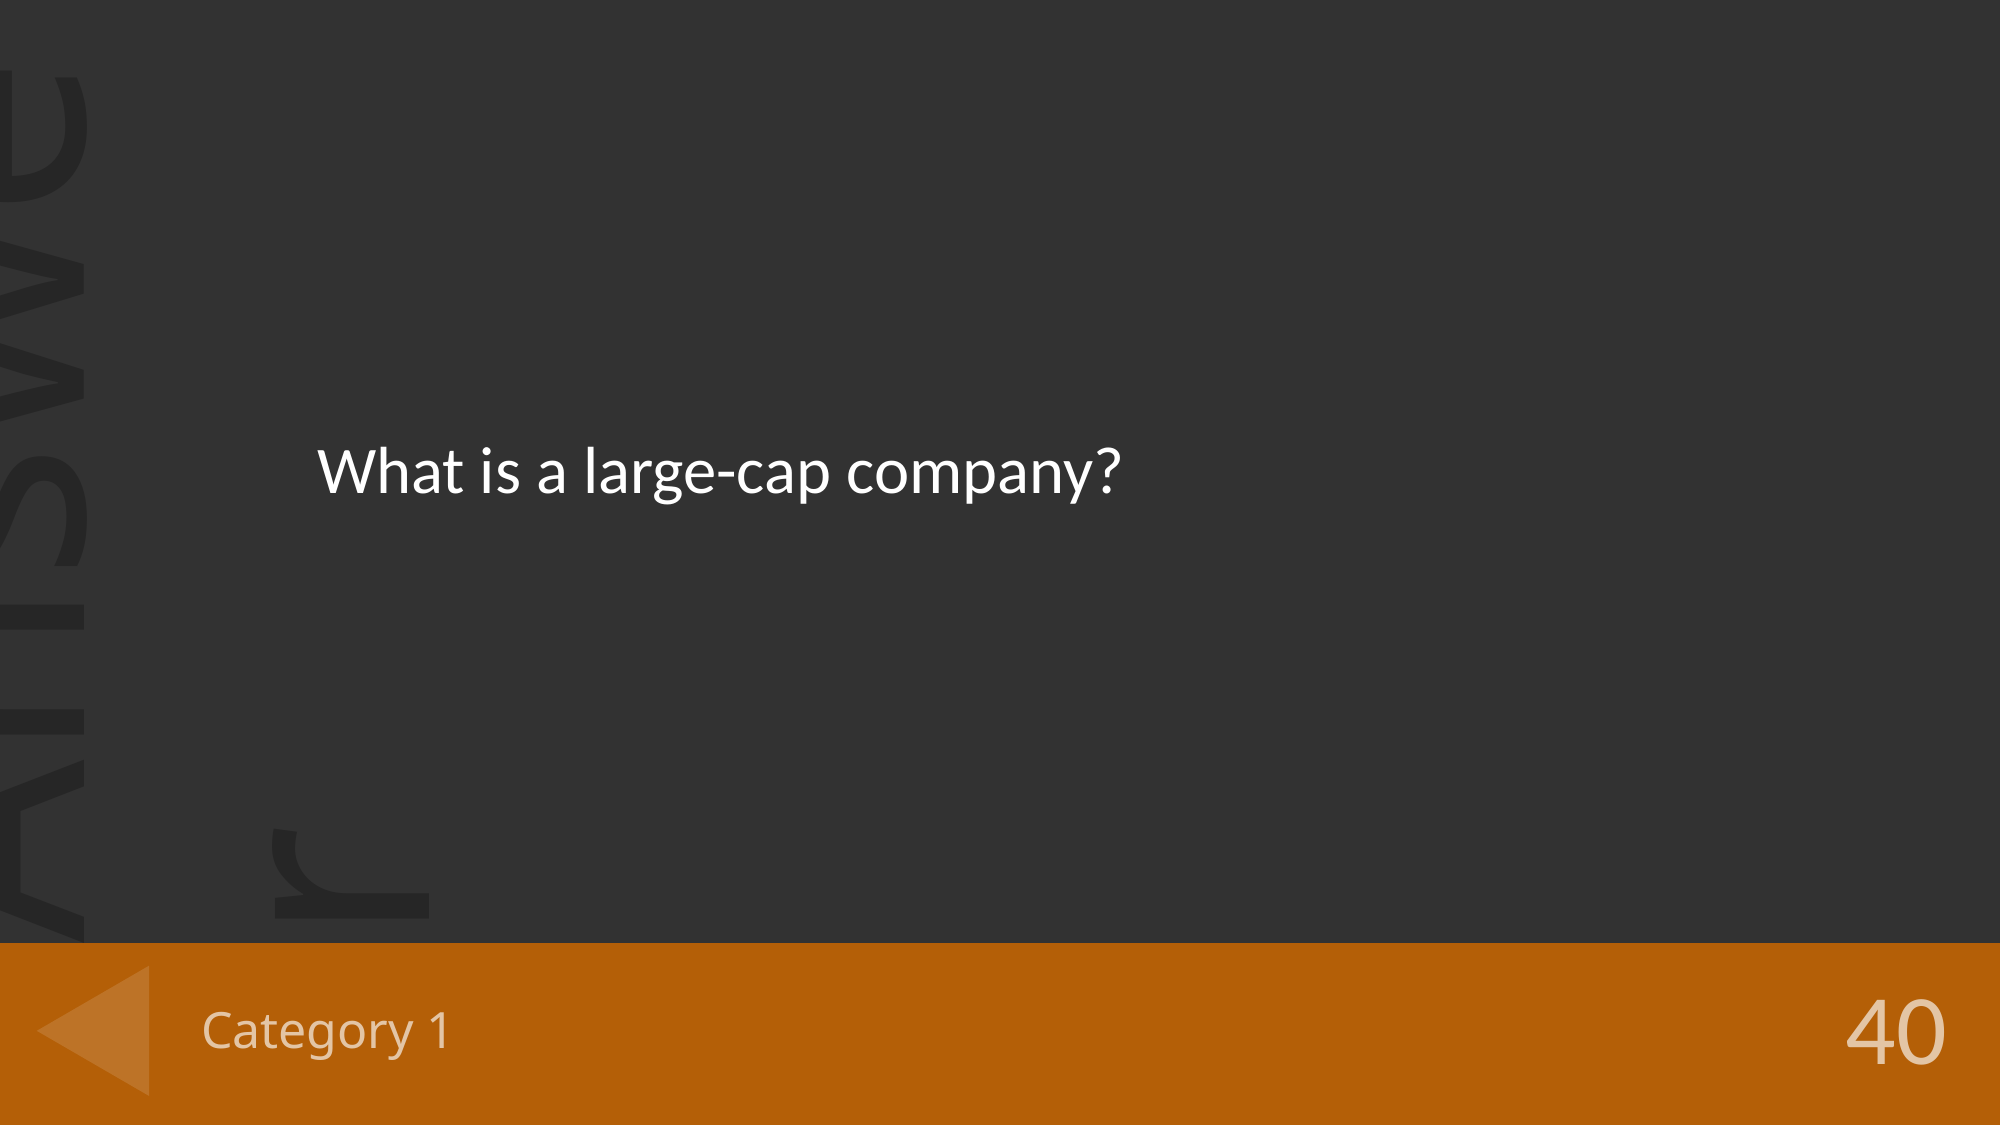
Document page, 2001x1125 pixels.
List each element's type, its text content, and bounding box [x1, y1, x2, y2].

list 40 [1494, 967, 1963, 1097]
list What is a large-cap company? [302, 307, 1760, 636]
title Category 1 [185, 967, 1494, 1097]
